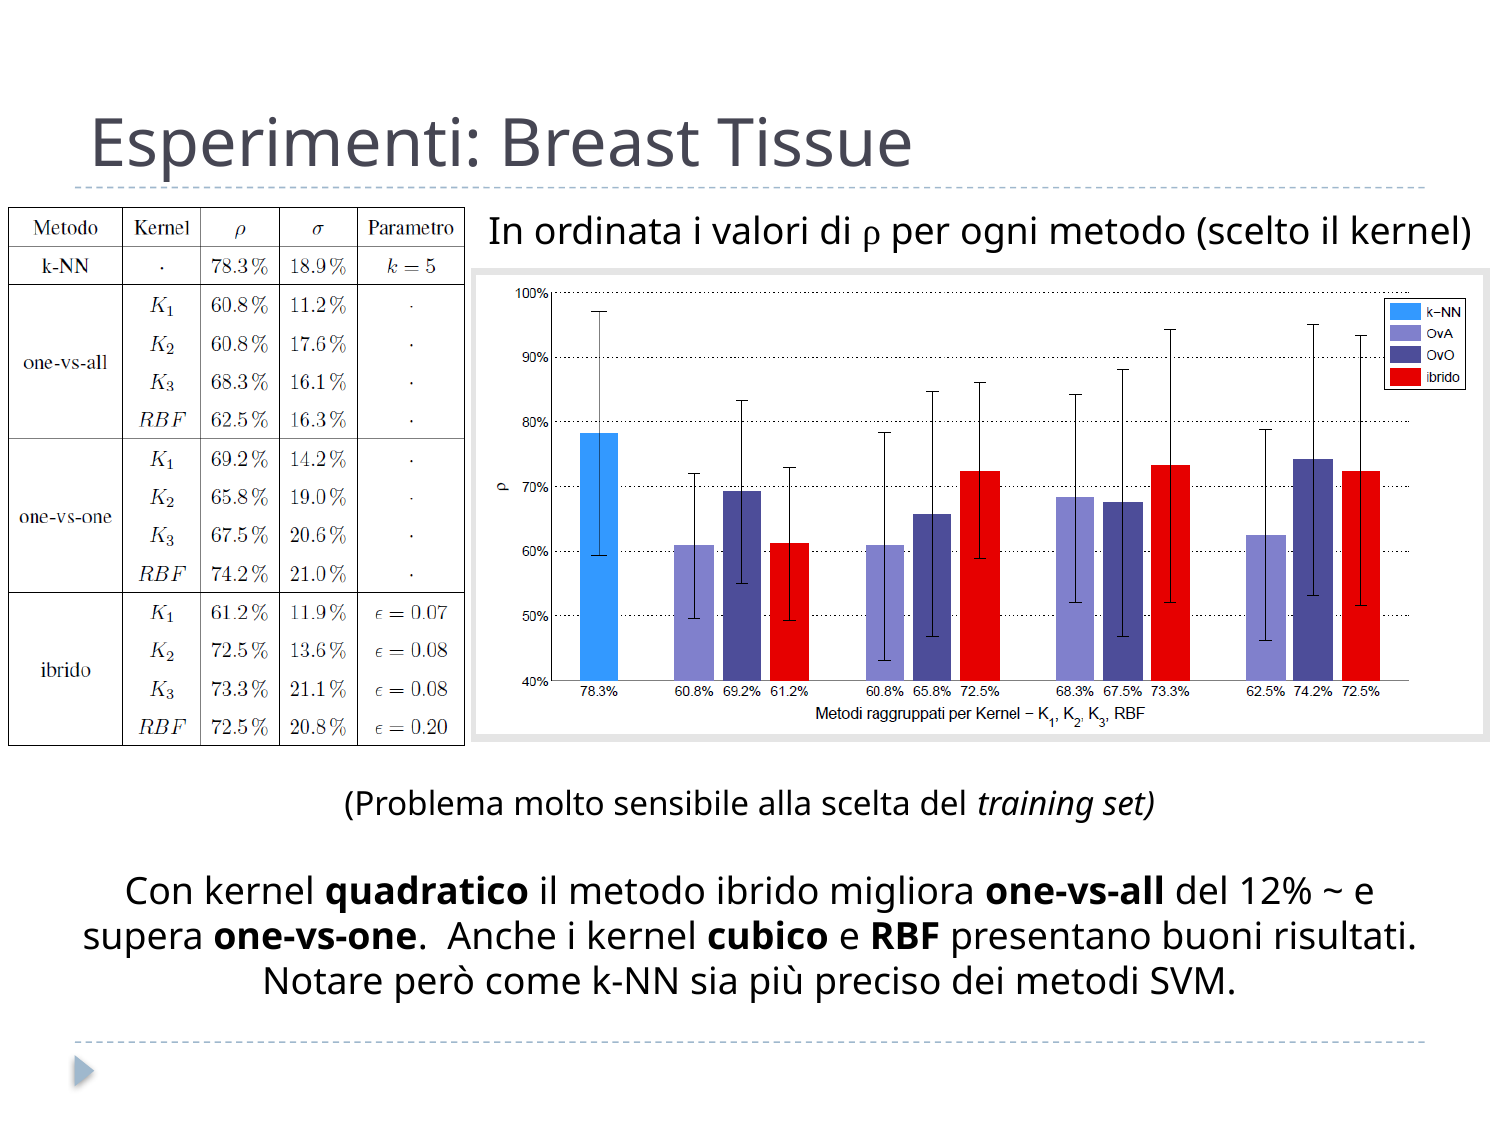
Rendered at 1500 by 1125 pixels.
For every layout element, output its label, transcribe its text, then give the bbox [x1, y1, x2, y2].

title Esperimenti: Breast Tissue [75, 24, 1425, 188]
text_box In ordinata i valori di ρ per ogni metodo (scelto il kernel) [471, 199, 1500, 260]
text_box (Problema molto sensibile alla scelta del training set) Con kernel quadratico il metodo ibrido migliora one-vs-all del 12% ~ e supera one-vs-one. Anche i kernel cubico e RBF presentano buoni risultati. Notare però come k-NN sia più preciso dei metodi SVM. [0, 774, 1500, 1010]
picture [0, 199, 1496, 751]
